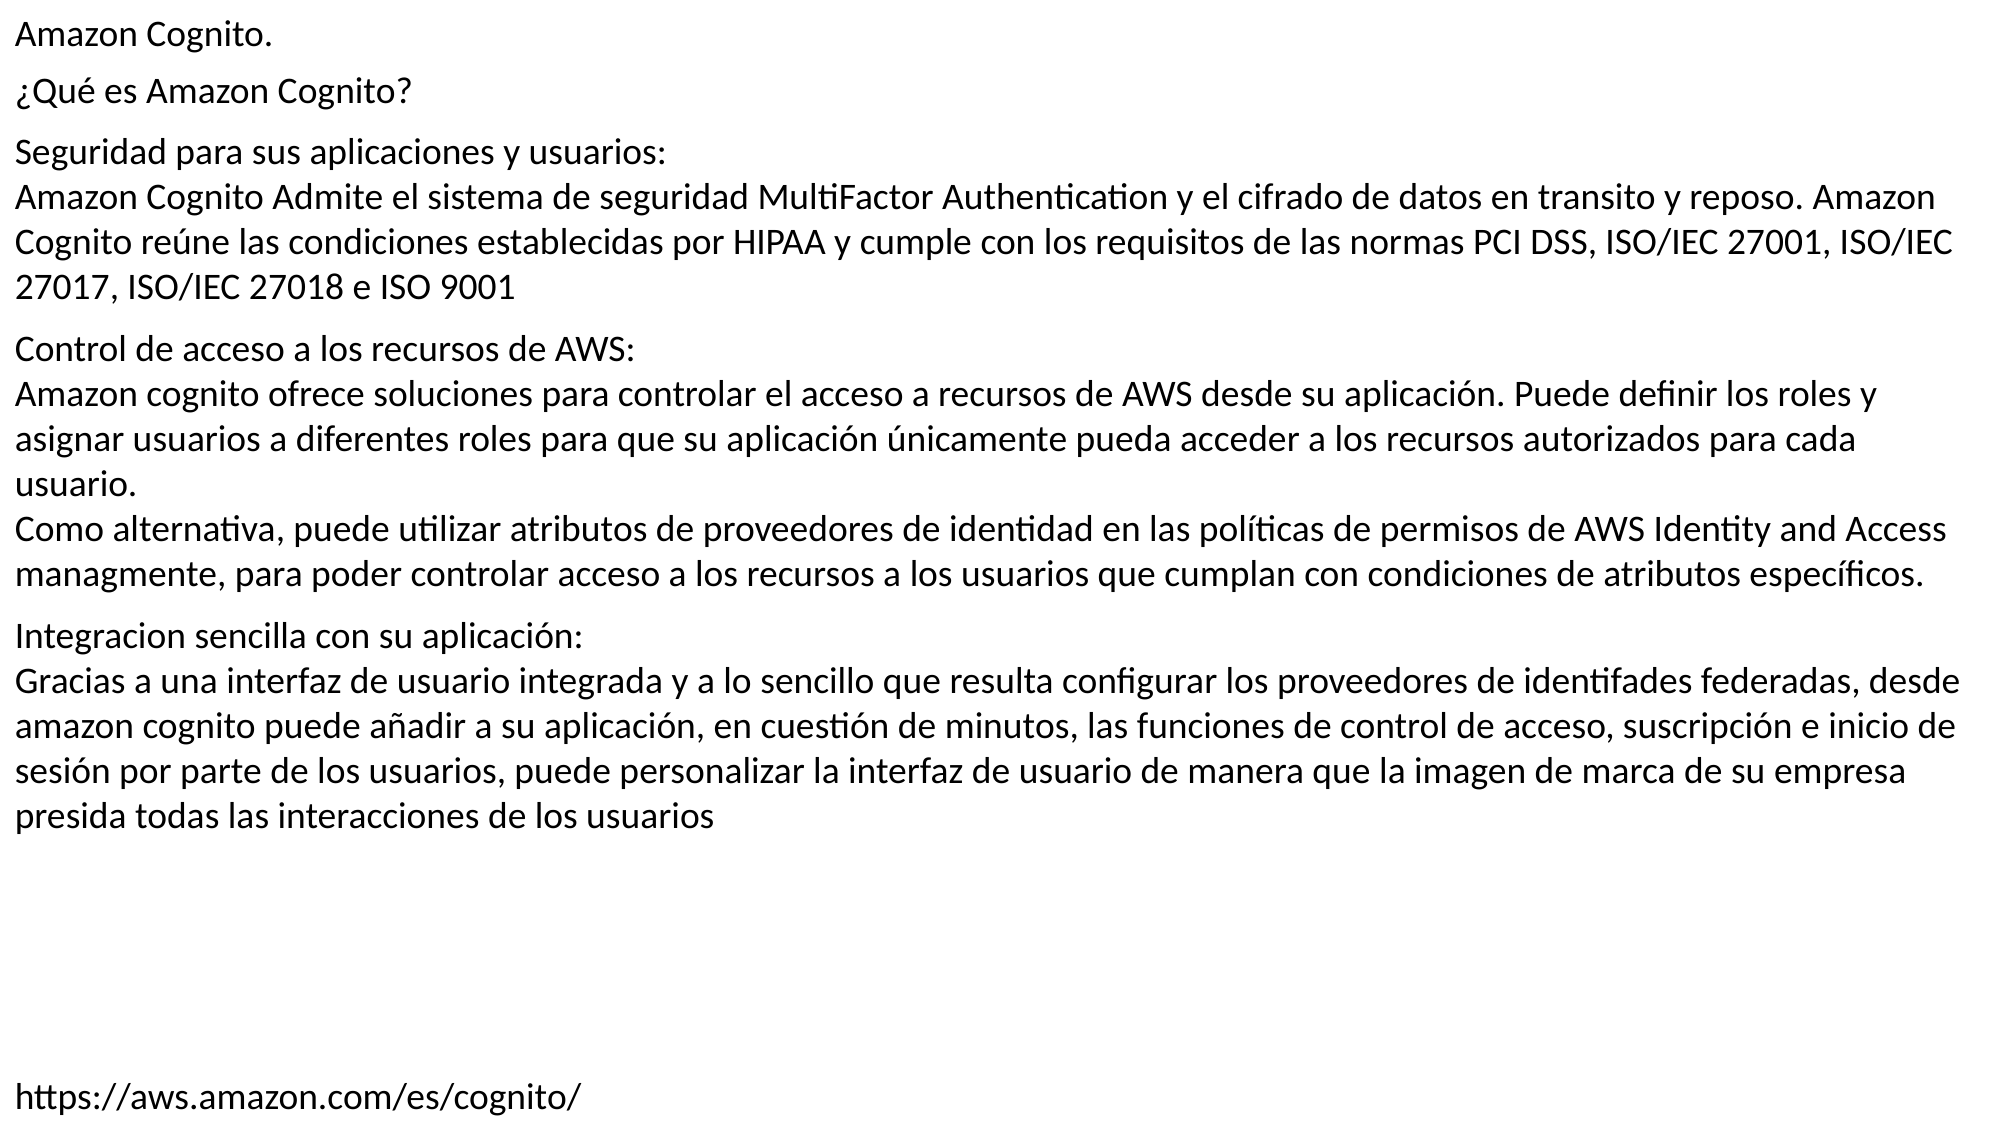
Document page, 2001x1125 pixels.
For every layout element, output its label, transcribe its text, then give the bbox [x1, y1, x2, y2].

text_box Control de acceso a los recursos de AWS: Amazon cognito ofrece soluciones para controlar el acceso a recursos de AWS desde su aplicación. Puede definir los roles y asignar usuarios a diferentes roles para que su aplicación únicamente pueda acceder a los recursos autorizados para cada usuario. Como alternativa, puede utilizar atributos de proveedores de identidad en las políticas de permisos de AWS Identity and Access managmente, para poder controlar acceso a los recursos a los usuarios que cumplan con condiciones de atributos específicos. [0, 316, 2000, 602]
text_box https://aws.amazon.com/es/cognito/ [0, 1064, 2000, 1125]
text_box Amazon Cognito. [0, 1, 2000, 58]
text_box Integracion sencilla con su aplicación: Gracias a una interfaz de usuario integrada y a lo sencillo que resulta configurar los proveedores de identifades federadas, desde amazon cognito puede añadir a su aplicación, en cuestión de minutos, las funciones de control de acceso, suscripción e inicio de sesión por parte de los usuarios, puede personalizar la interfaz de usuario de manera que la imagen de marca de su empresa presida todas las interacciones de los usuarios [0, 604, 2000, 844]
text_box ¿Qué es Amazon Cognito? [0, 58, 2000, 119]
text_box Seguridad para sus aplicaciones y usuarios: Amazon Cognito Admite el sistema de seguridad MultiFactor Authentication y el cifrado de datos en transito y reposo. Amazon Cognito reúne las condiciones establecidas por HIPAA y cumple con los requisitos de las normas PCI DSS, ISO/IEC 27001, ISO/IEC 27017, ISO/IEC 27018 e ISO 9001 [0, 119, 2000, 315]
